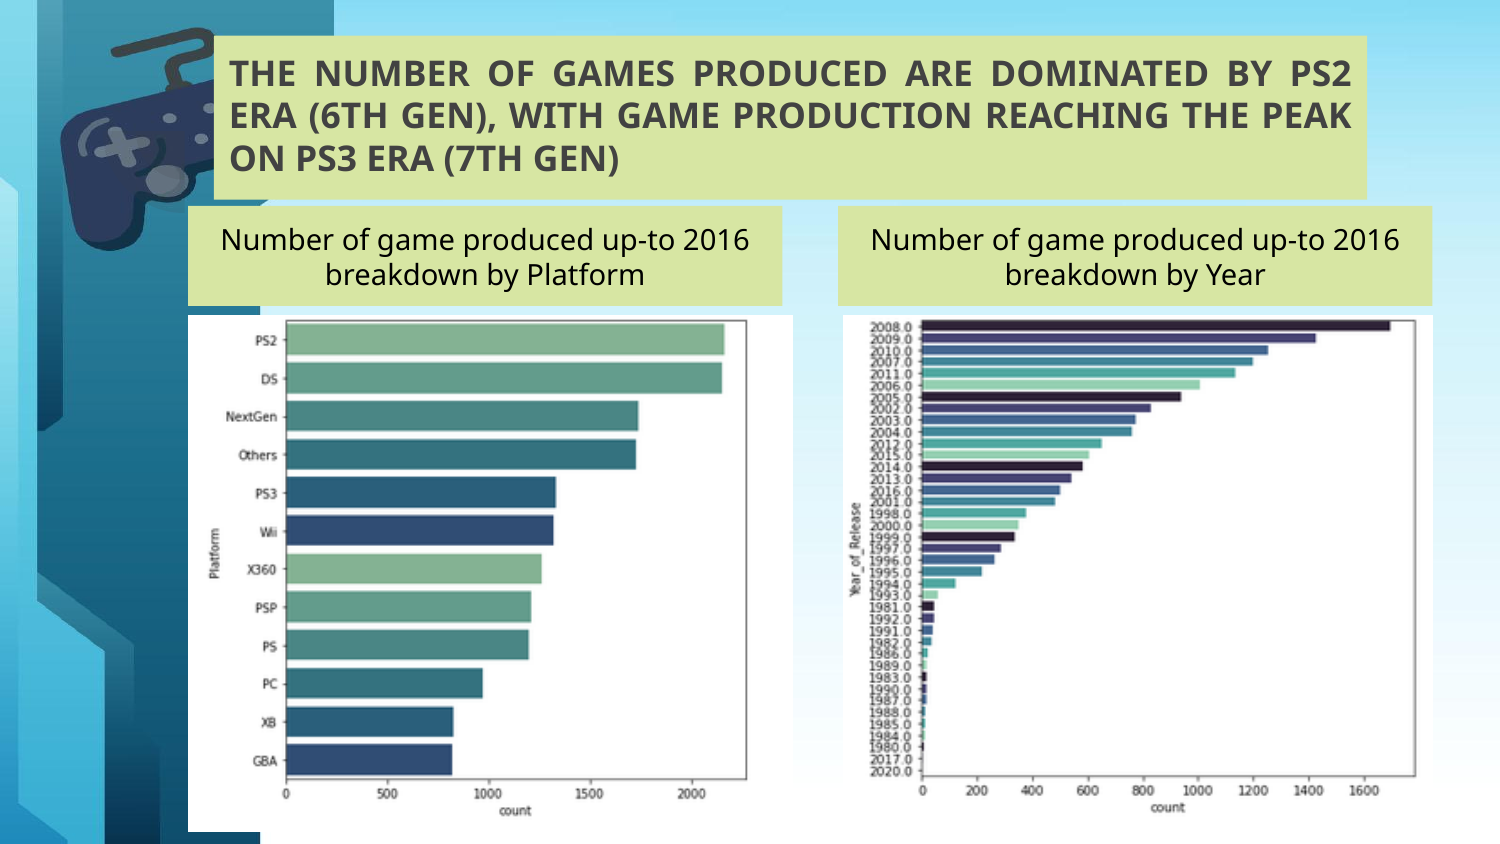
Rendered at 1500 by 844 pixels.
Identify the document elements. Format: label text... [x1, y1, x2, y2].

picture [0, 0, 1500, 844]
text_box Number of game produced up-to 2016 breakdown by Year [838, 205, 1433, 306]
text_box Number of game produced up-to 2016 breakdown by Platform [188, 205, 783, 306]
title THE NUMBER OF GAMES PRODUCED ARE DOMINATED BY PS2 ERA (6TH GEN), WITH GAME PRODUCTION REACHING THE PEAK ON PS3 ERA (7TH GEN) [213, 35, 1368, 200]
